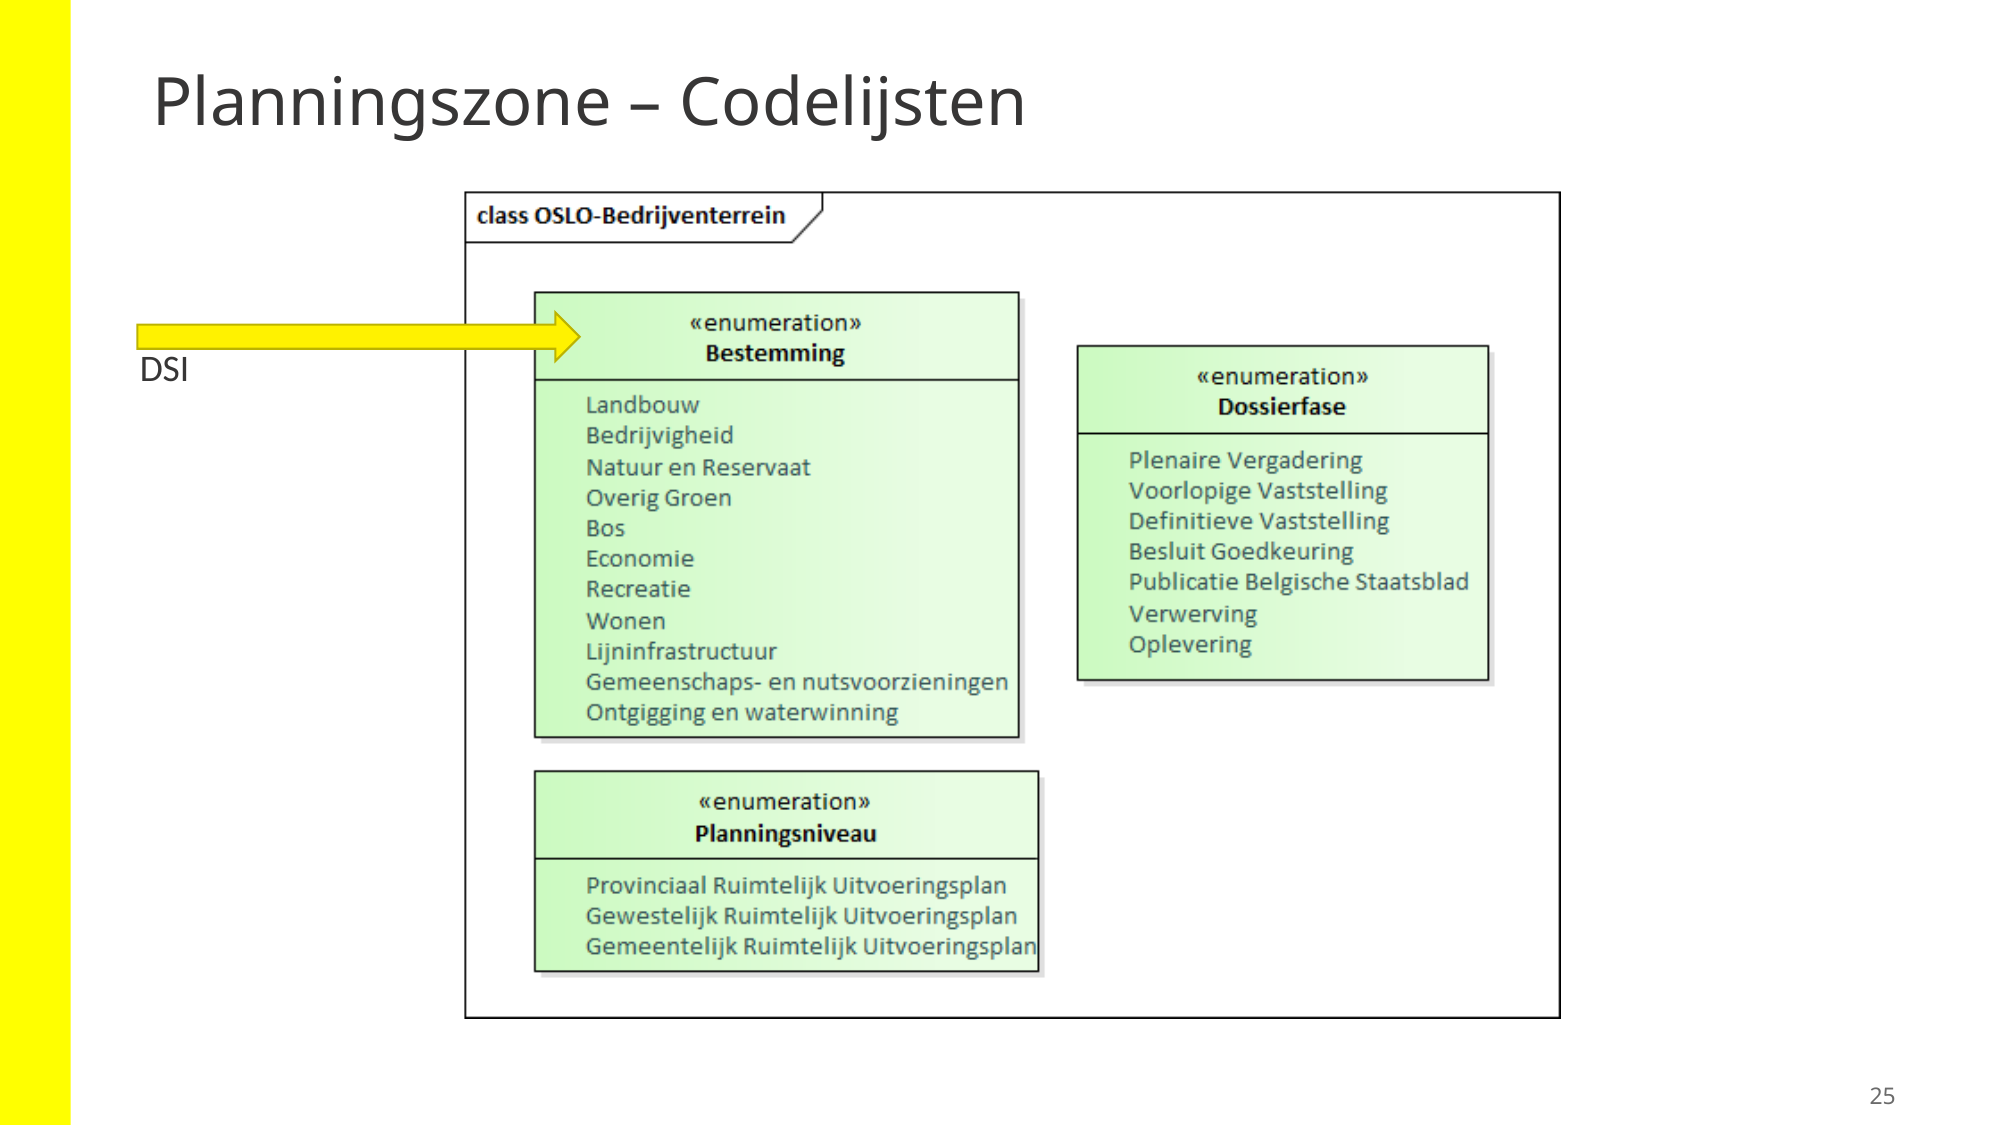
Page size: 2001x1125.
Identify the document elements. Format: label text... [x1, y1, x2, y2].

picture [463, 190, 1561, 1019]
text_box DSI [124, 336, 451, 397]
title Planningszone – Codelijsten [137, 59, 1863, 222]
text_box [136, 323, 463, 350]
slide_number 25 [1753, 1075, 1905, 1120]
